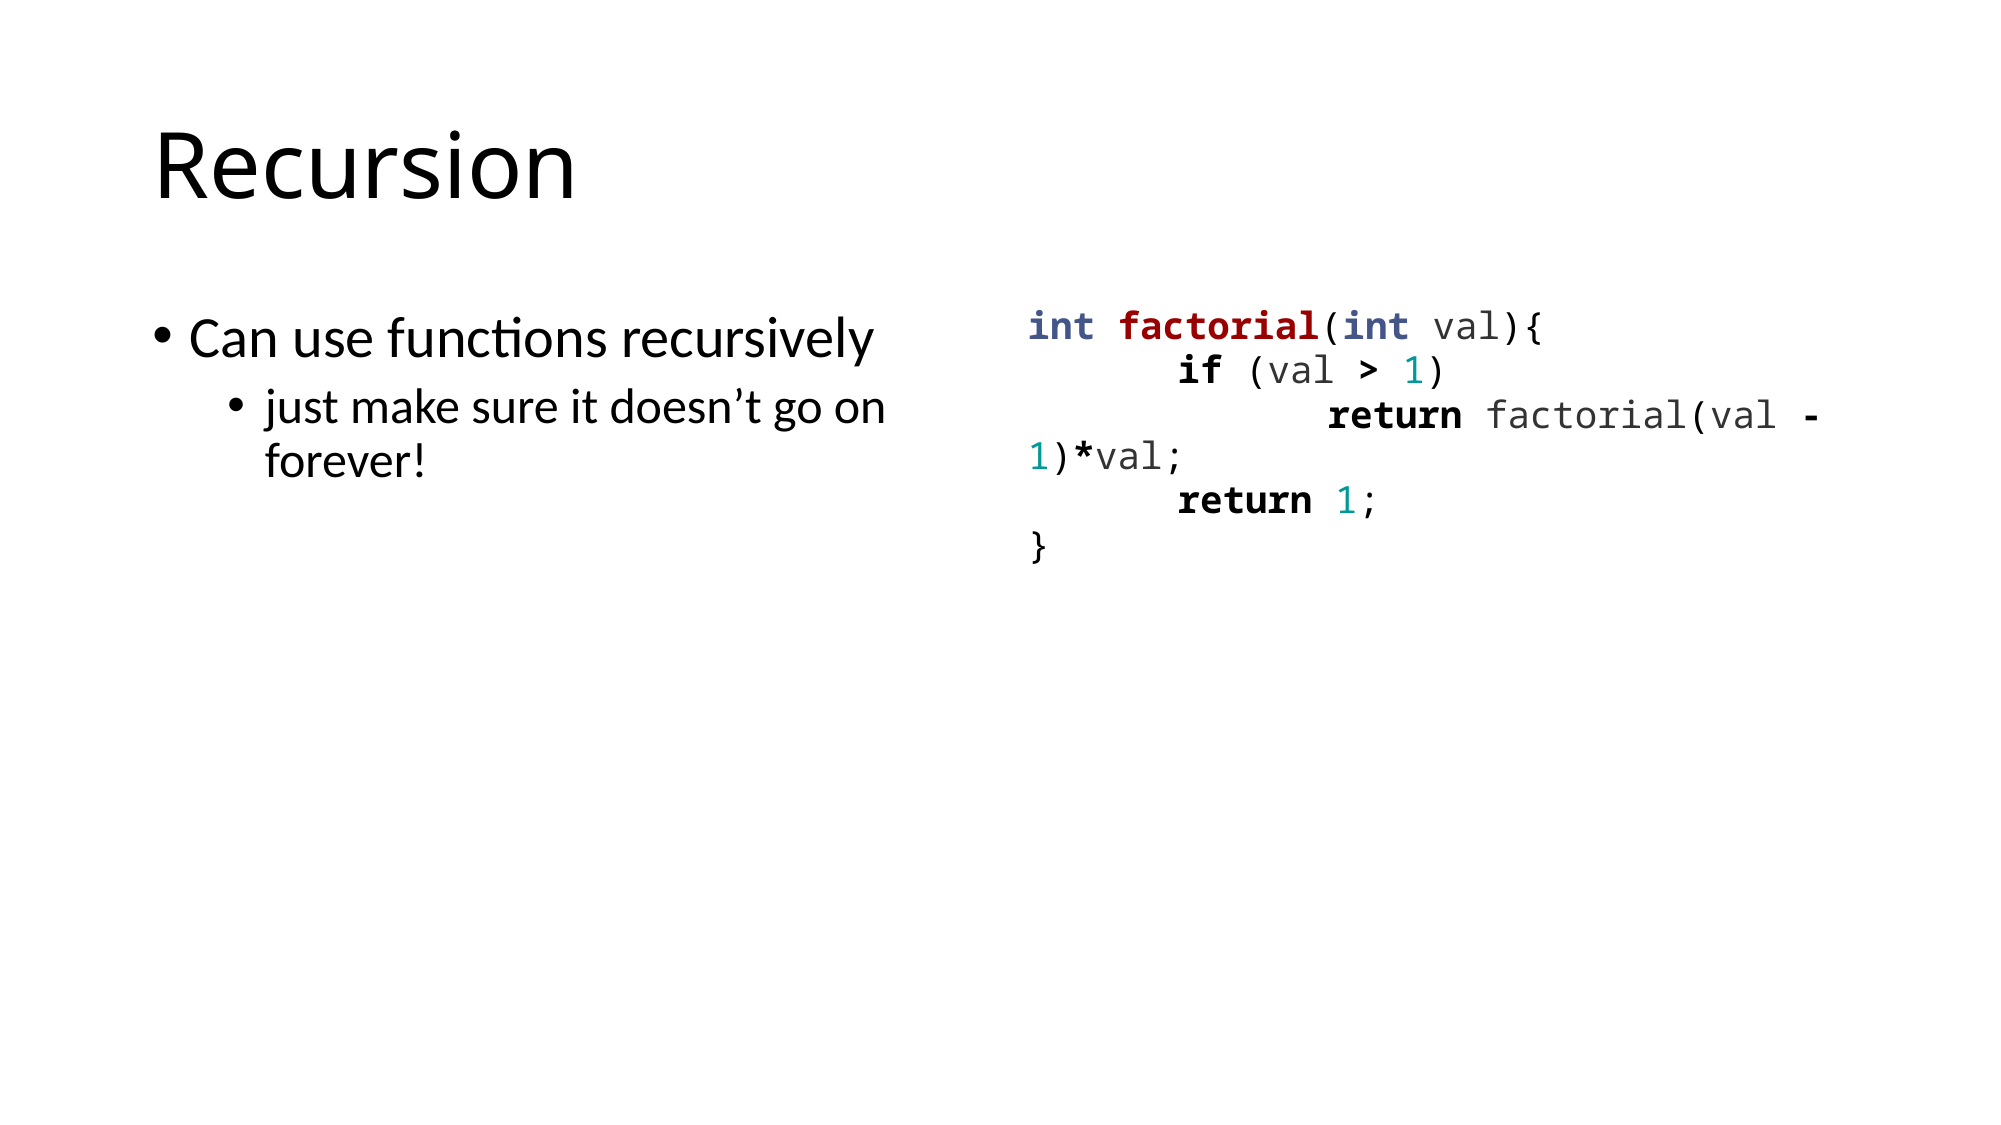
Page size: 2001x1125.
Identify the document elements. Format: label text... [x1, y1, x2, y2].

title Recursion [137, 59, 1863, 278]
list int factorial(int val){ if (val > 1) return factorial(val - 1)*val; return 1; } [1012, 299, 1918, 1014]
list Can use functions recursively just make sure it doesn’t go on forever! [137, 299, 988, 1014]
